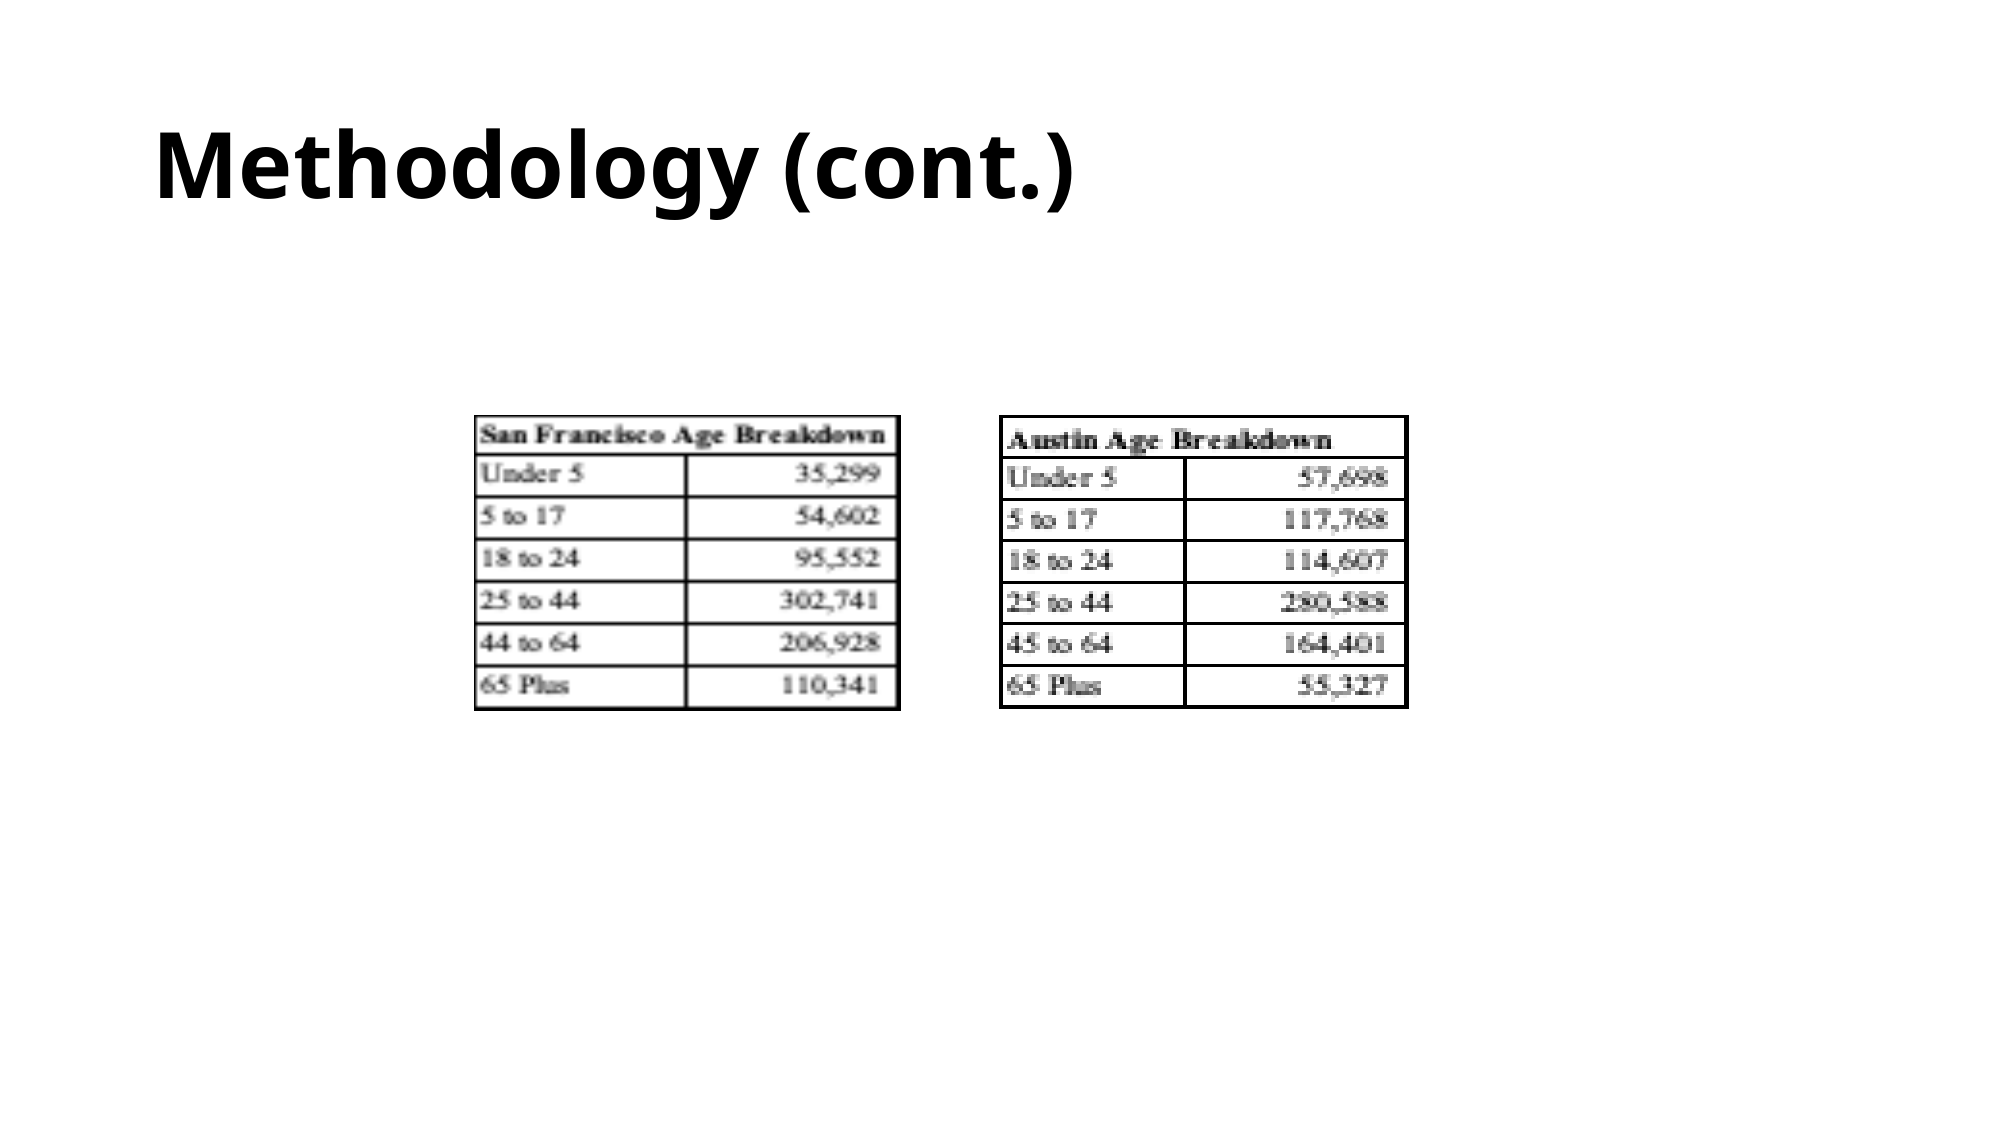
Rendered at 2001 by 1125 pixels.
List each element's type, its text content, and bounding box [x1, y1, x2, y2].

picture [474, 415, 901, 711]
picture [999, 415, 1409, 709]
title Methodology (cont.) [137, 59, 1863, 278]
